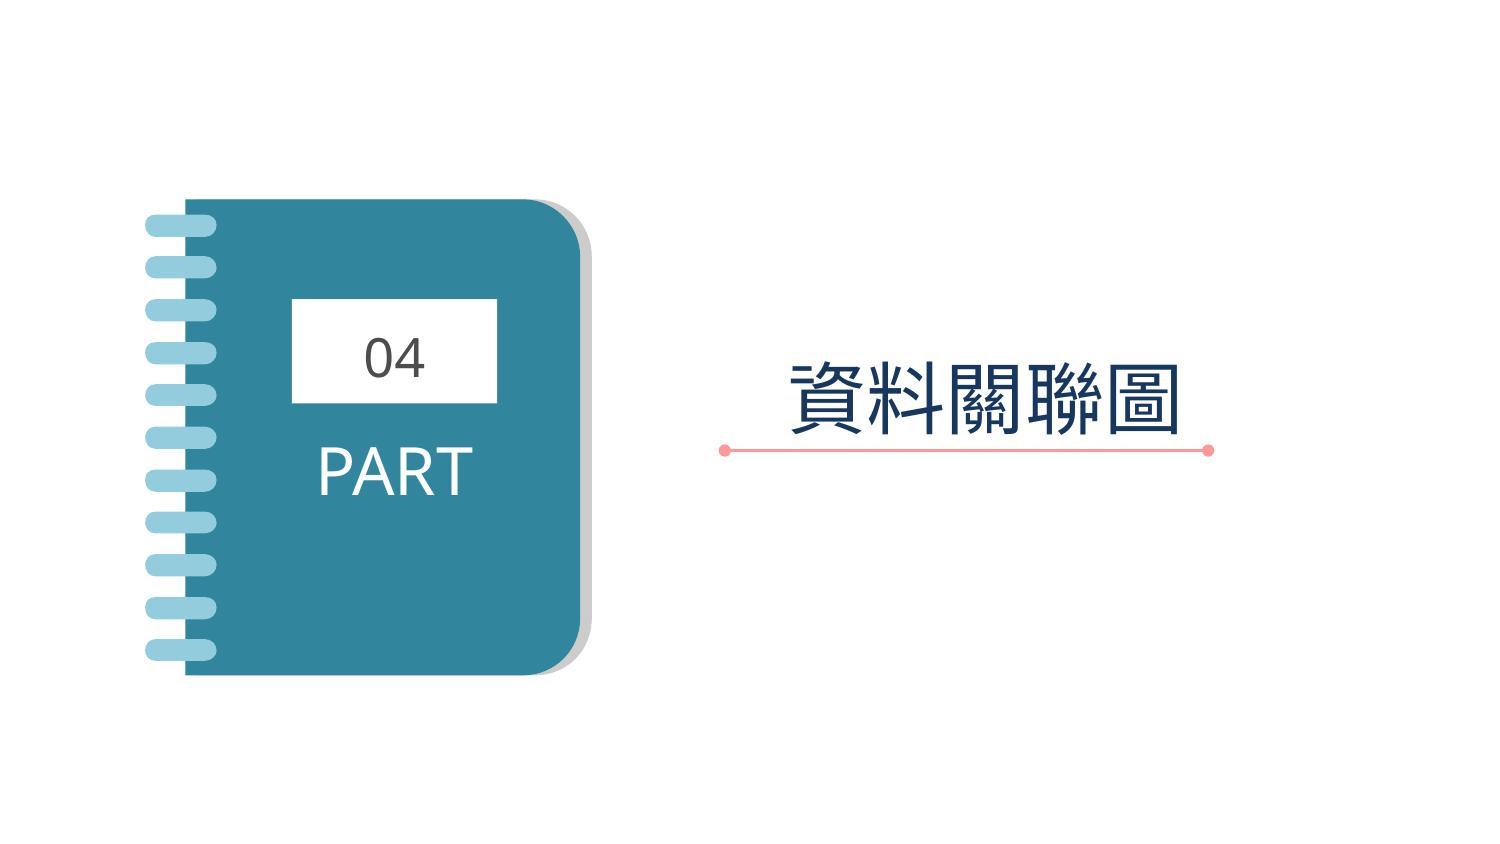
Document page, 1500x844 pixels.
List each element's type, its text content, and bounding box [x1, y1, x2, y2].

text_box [144, 199, 592, 676]
text_box 資料關聯圖 [724, 349, 1247, 445]
